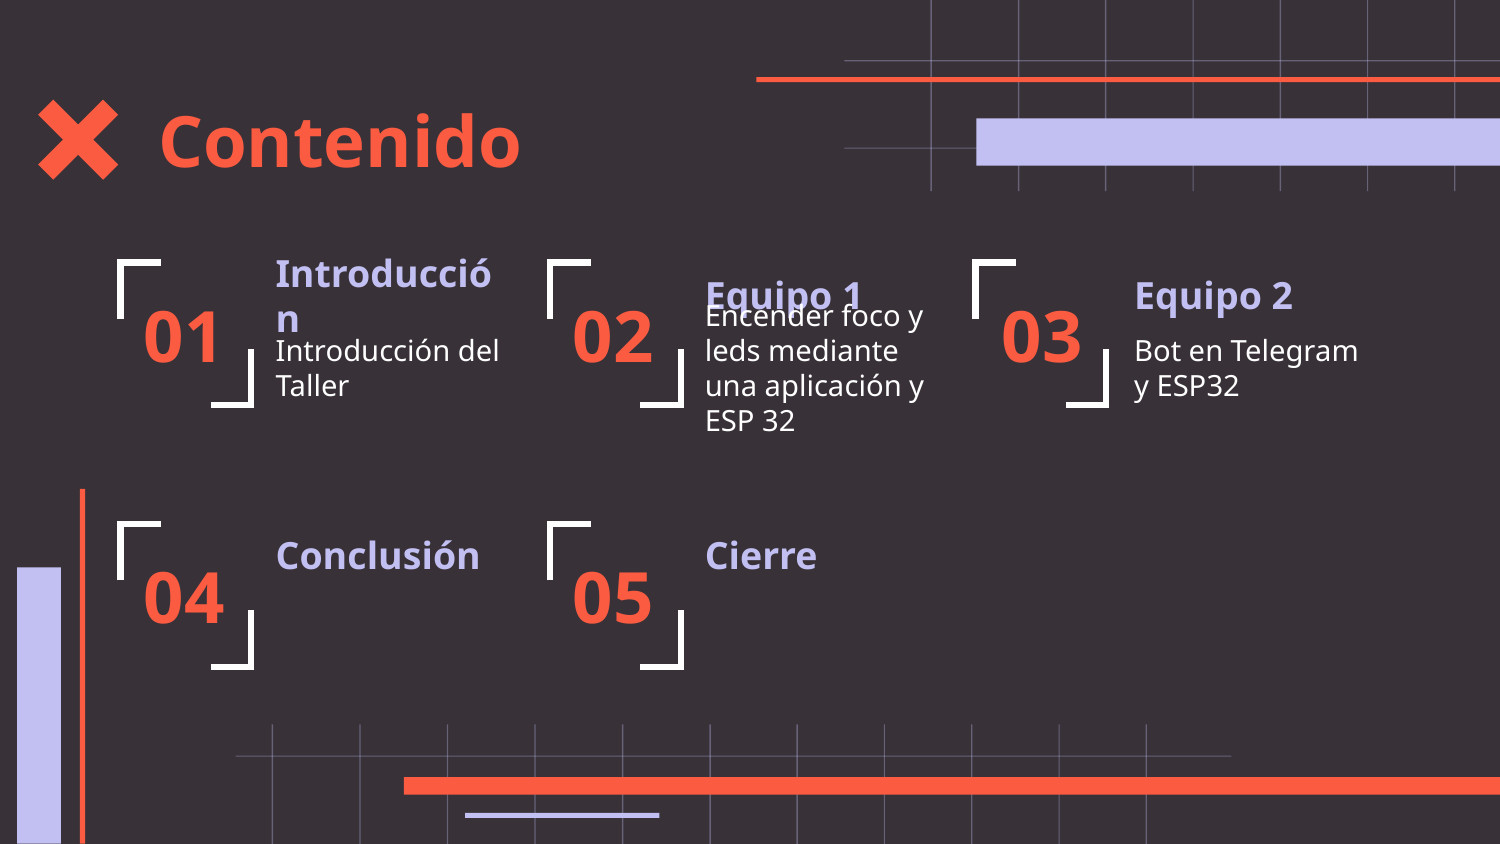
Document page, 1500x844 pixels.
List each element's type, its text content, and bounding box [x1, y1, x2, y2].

subtitle Bot en Telegram y ESP32 [1119, 327, 1383, 407]
title Equipo 1 [689, 262, 954, 327]
subtitle Introducción del Taller [260, 327, 525, 407]
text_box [546, 523, 685, 667]
title Equipo 2 [1119, 262, 1383, 327]
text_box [116, 262, 255, 406]
title Contenido [143, 88, 1355, 192]
title Introducción [260, 262, 525, 327]
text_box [971, 262, 1110, 406]
title Cierre [689, 522, 954, 587]
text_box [546, 262, 685, 406]
title Conclusión [260, 522, 525, 587]
subtitle Encender foco y leds mediante una aplicación y ESP 32 [689, 327, 954, 407]
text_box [116, 523, 255, 667]
